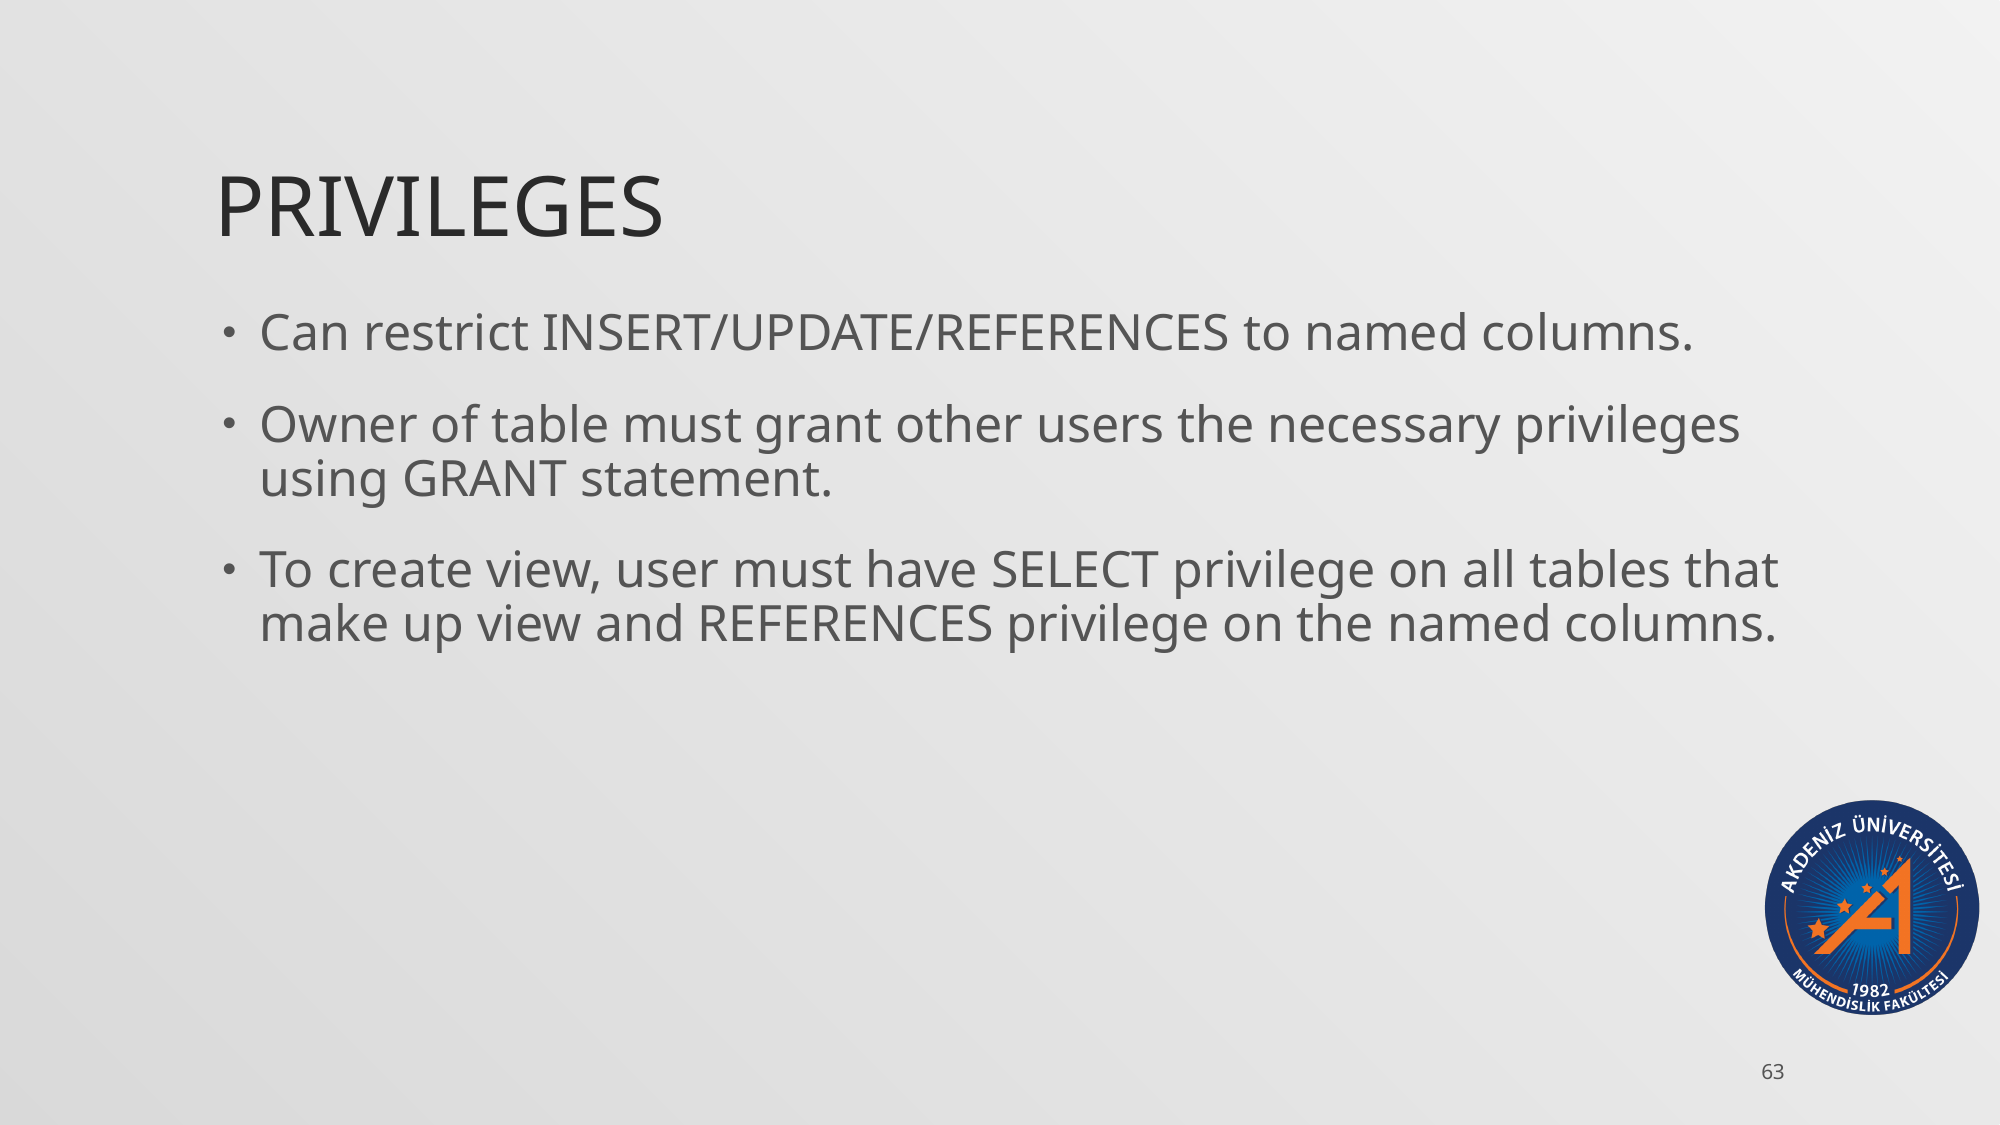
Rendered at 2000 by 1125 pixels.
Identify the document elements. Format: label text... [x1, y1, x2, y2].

picture [1744, 779, 2000, 1036]
list Can restrict INSERT/UPDATE/REFERENCES to named columns. Owner of table must grant other users the necessary privileges using GRANT statement. To create view, user must have SELECT privilege on all tables that make up view and REFERENCES privilege on the named columns. [199, 299, 1800, 1013]
slide_number 63 [1612, 1057, 1800, 1088]
title Privileges [199, 45, 1800, 263]
